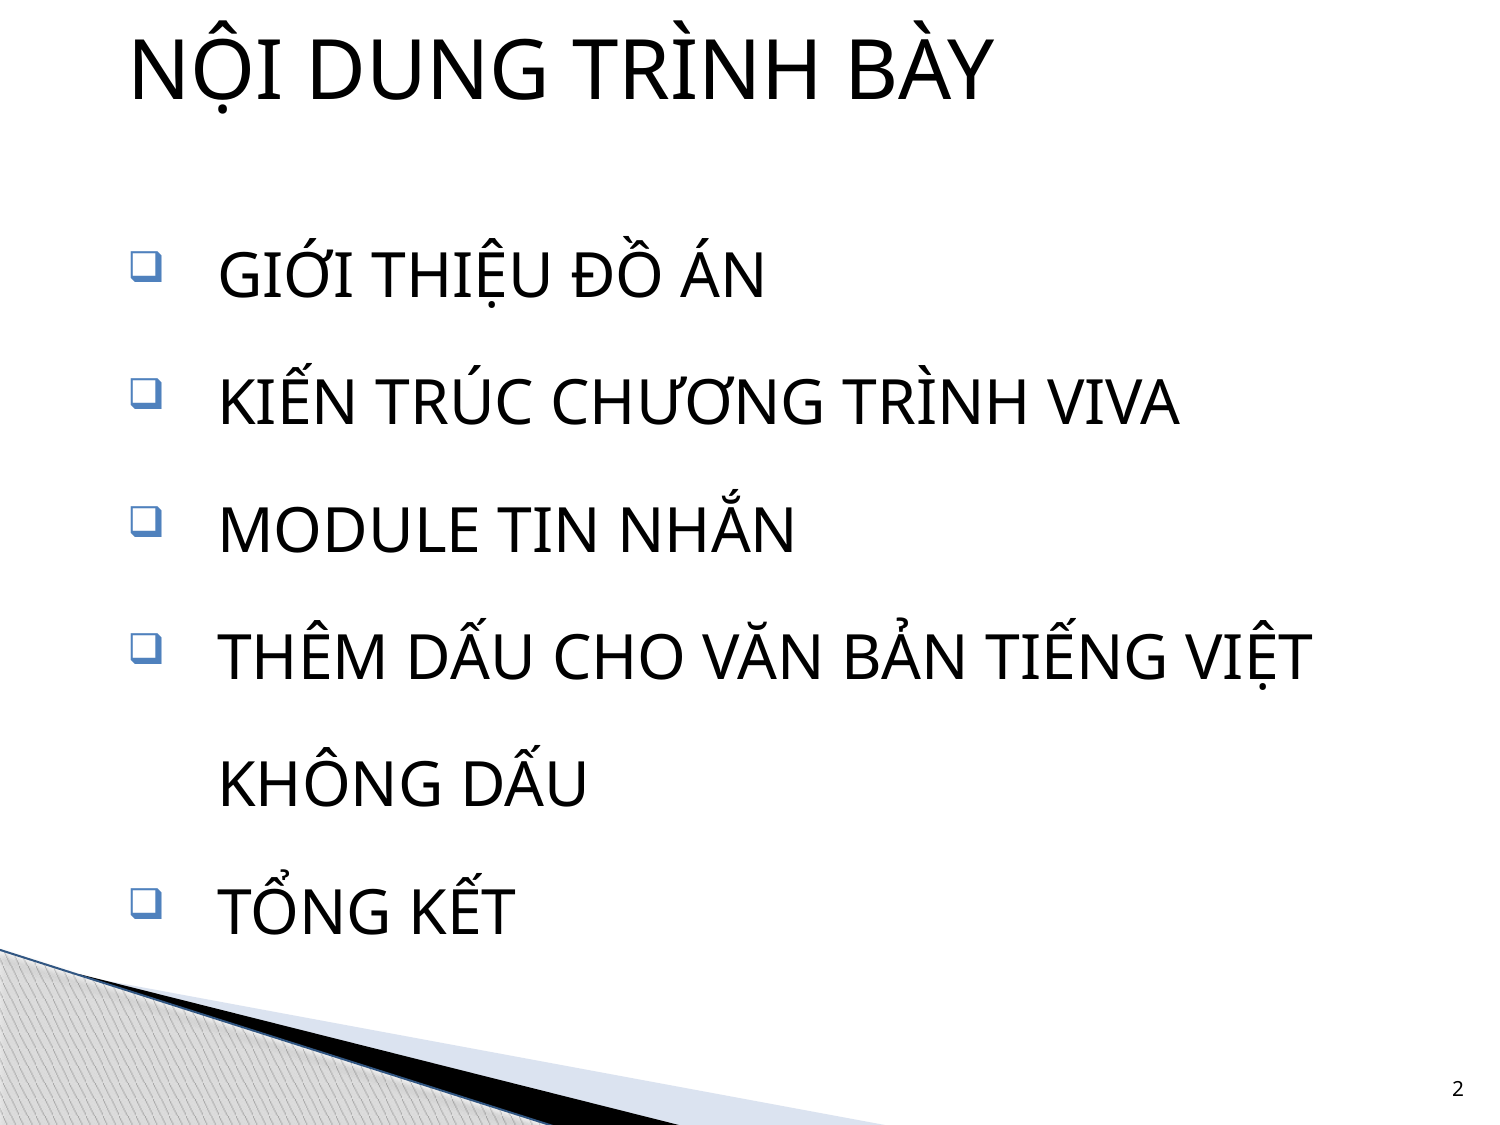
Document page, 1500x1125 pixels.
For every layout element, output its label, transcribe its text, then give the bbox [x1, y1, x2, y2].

slide_number 2 [1418, 1051, 1479, 1112]
list GIỚI THIỆU ĐỒ ÁN KIẾN TRÚC CHƯƠNG TRÌNH VIVA MODULE TIN NHẮN THÊM DẤU CHO VĂN BẢN TIẾNG VIỆT KHÔNG DẤU TỔNG KẾT [112, 174, 1363, 1050]
title NỘI DUNG TRÌNH BÀY [112, 7, 1363, 125]
